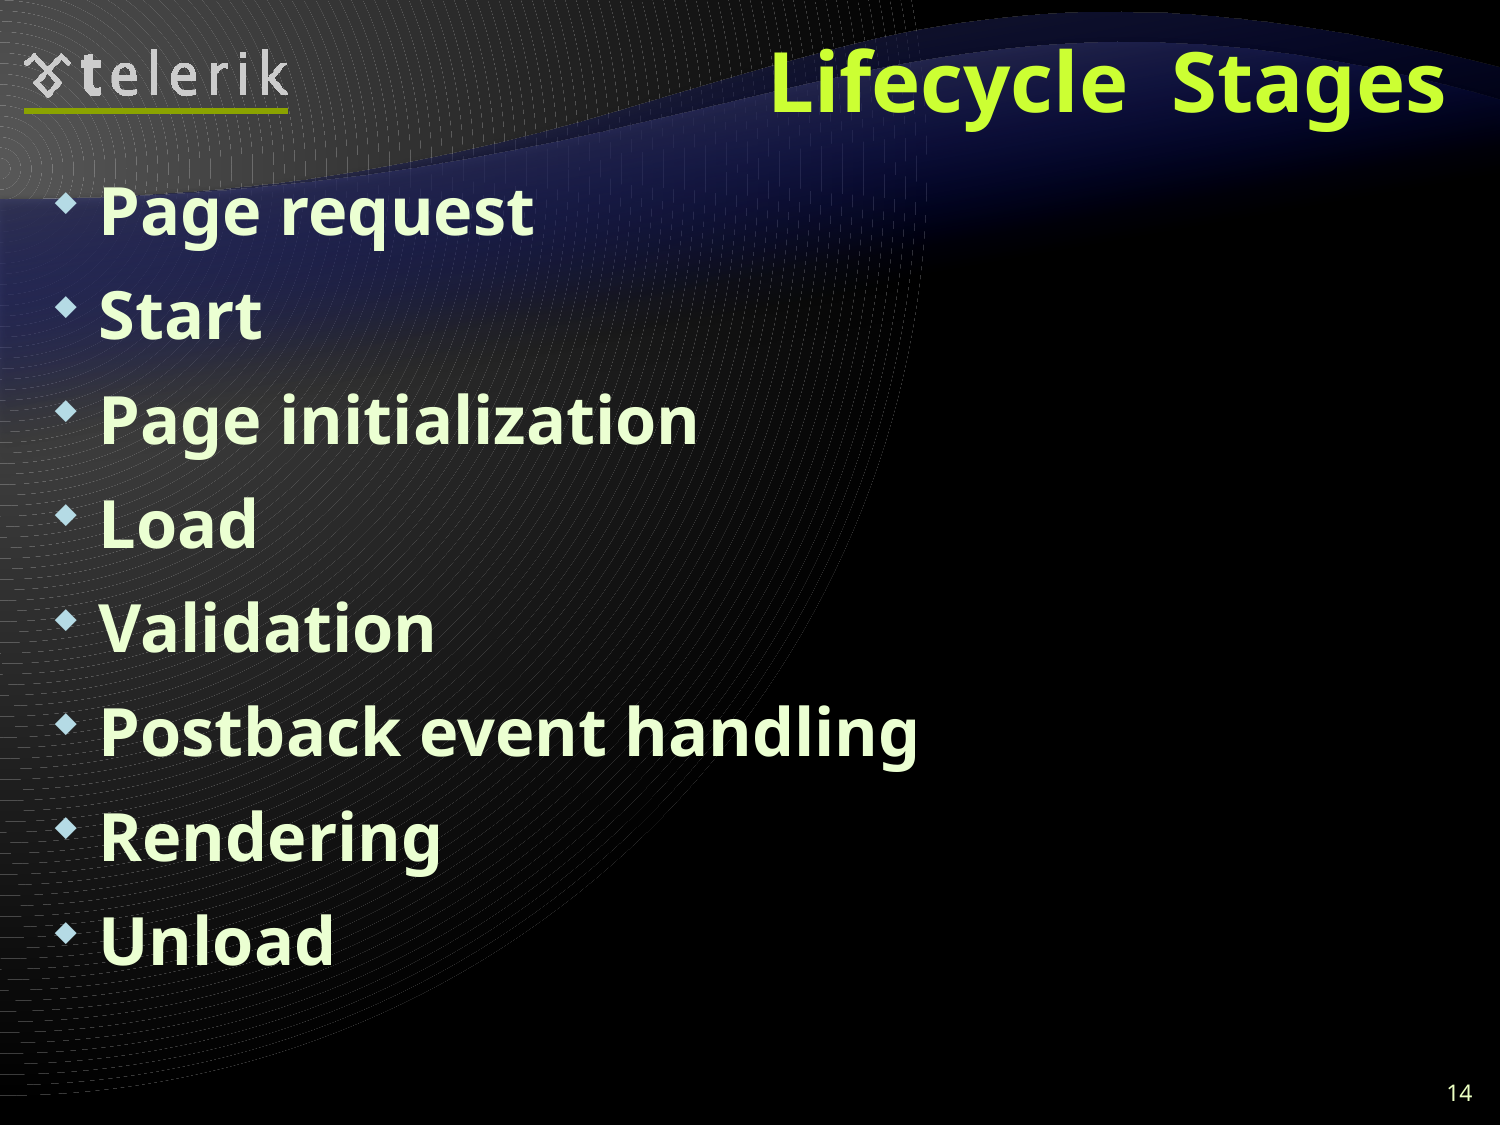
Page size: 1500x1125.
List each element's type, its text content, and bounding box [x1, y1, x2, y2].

slide_number 14 [1412, 1074, 1488, 1113]
picture [24, 49, 288, 114]
list Page request Start Page initialization Load Validation Postback event handling Rendering Unload [37, 162, 1463, 1088]
title Lifecycle Stages [300, 12, 1463, 162]
